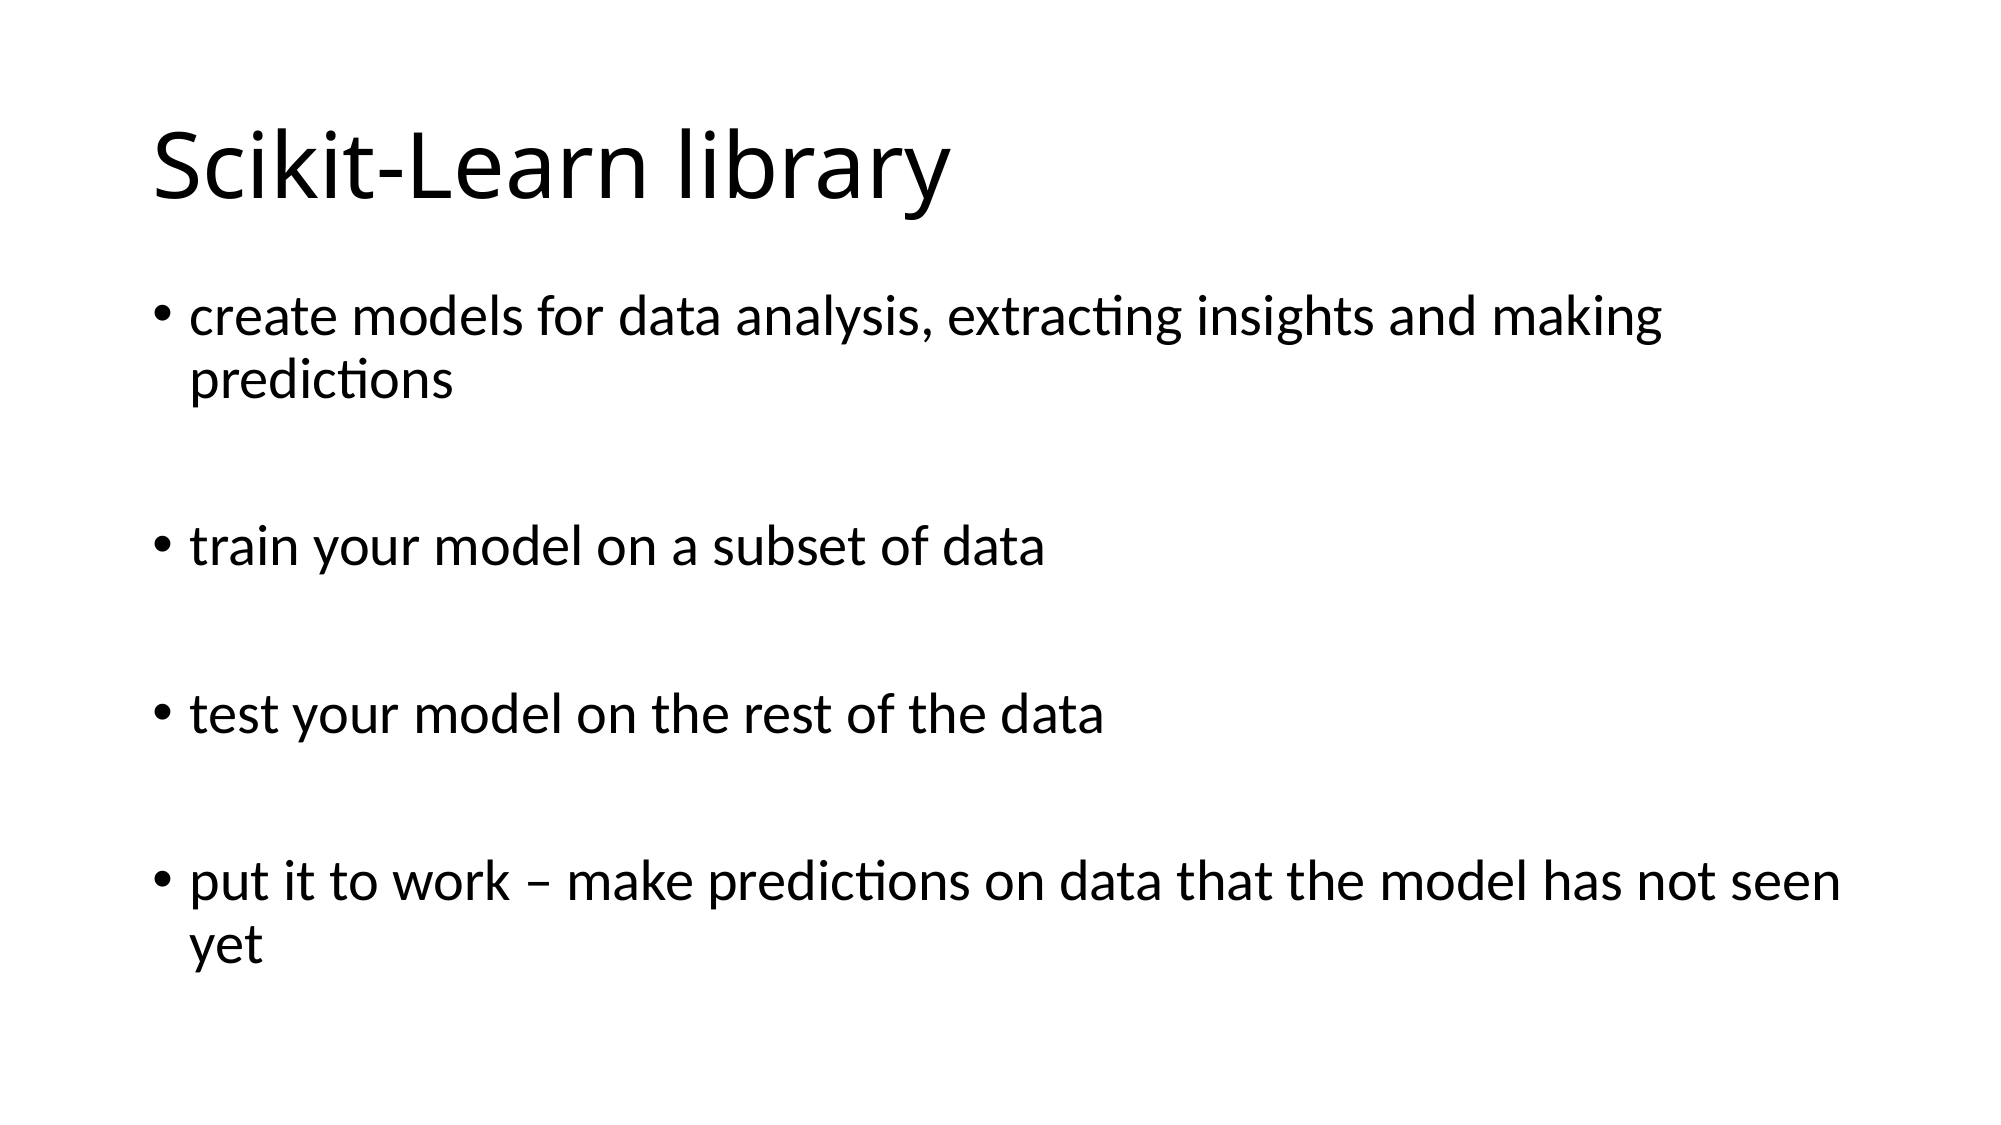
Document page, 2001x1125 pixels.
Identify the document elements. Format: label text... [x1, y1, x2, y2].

title Scikit-Learn library [137, 59, 1863, 277]
list create models for data analysis, extracting insights and making predictions train your model on a subset of data test your model on the rest of the data put it to work – make predictions on data that the model has not seen yet [137, 277, 1863, 1014]
